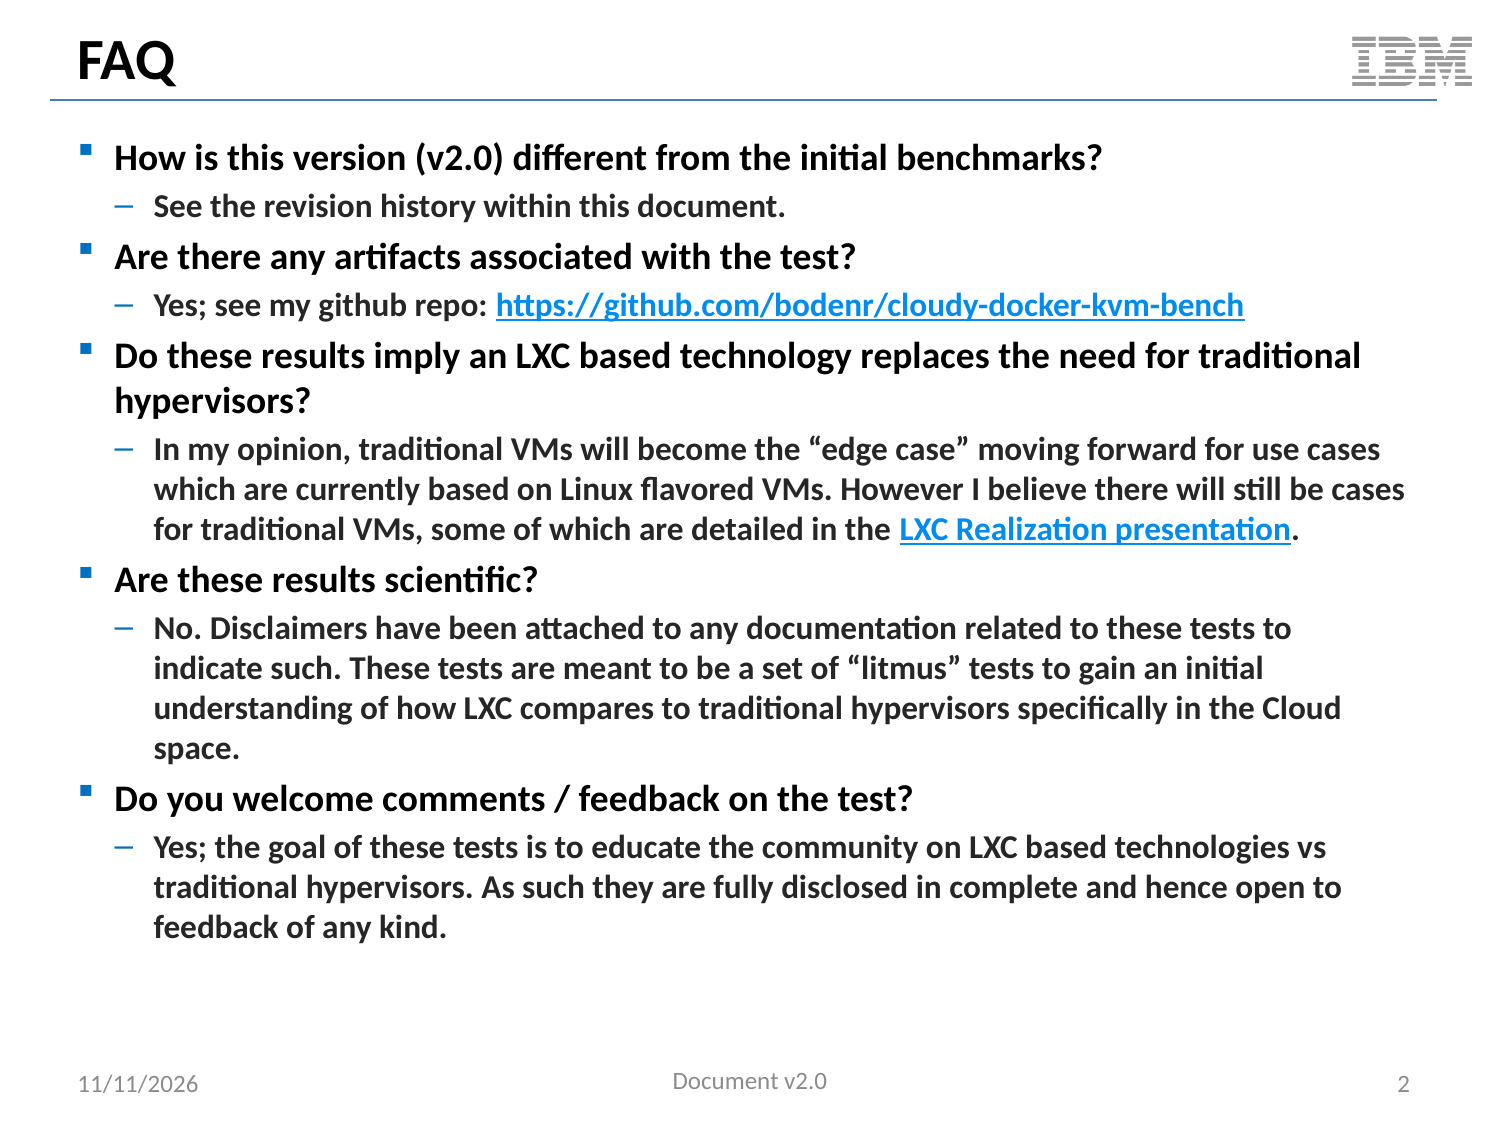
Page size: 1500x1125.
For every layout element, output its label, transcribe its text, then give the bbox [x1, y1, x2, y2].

list How is this version (v2.0) different from the initial benchmarks? See the revision history within this document. Are there any artifacts associated with the test? Yes; see my github repo: https://github.com/bodenr/cloudy-docker-kvm-bench Do these results imply an LXC based technology replaces the need for traditional hypervisors? In my opinion, traditional VMs will become the “edge case” moving forward for use cases which are currently based on Linux flavored VMs. However I believe there will still be cases for traditional VMs, some of which are detailed in the LXC Realization presentation. Are these results scientific? No. Disclaimers have been attached to any documentation related to these tests to indicate such. These tests are meant to be a set of “litmus” tests to gain an initial understanding of how LXC compares to traditional hypervisors specifically in the Cloud space. Do you welcome comments / feedback on the test? Yes; the goal of these tests is to educate the community on LXC based technologies vs traditional hypervisors. As such they are fully disclosed in complete and hence open to feedback of any kind. [62, 125, 1425, 1038]
slide_number 2 [1074, 1052, 1425, 1113]
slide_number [62, 1052, 413, 1113]
footer Document v2.0 [512, 1050, 988, 1110]
title FAQ [62, 12, 1325, 100]
text_box Cloud management often caps true ops performance of LXC [1350, 33, 1475, 88]
